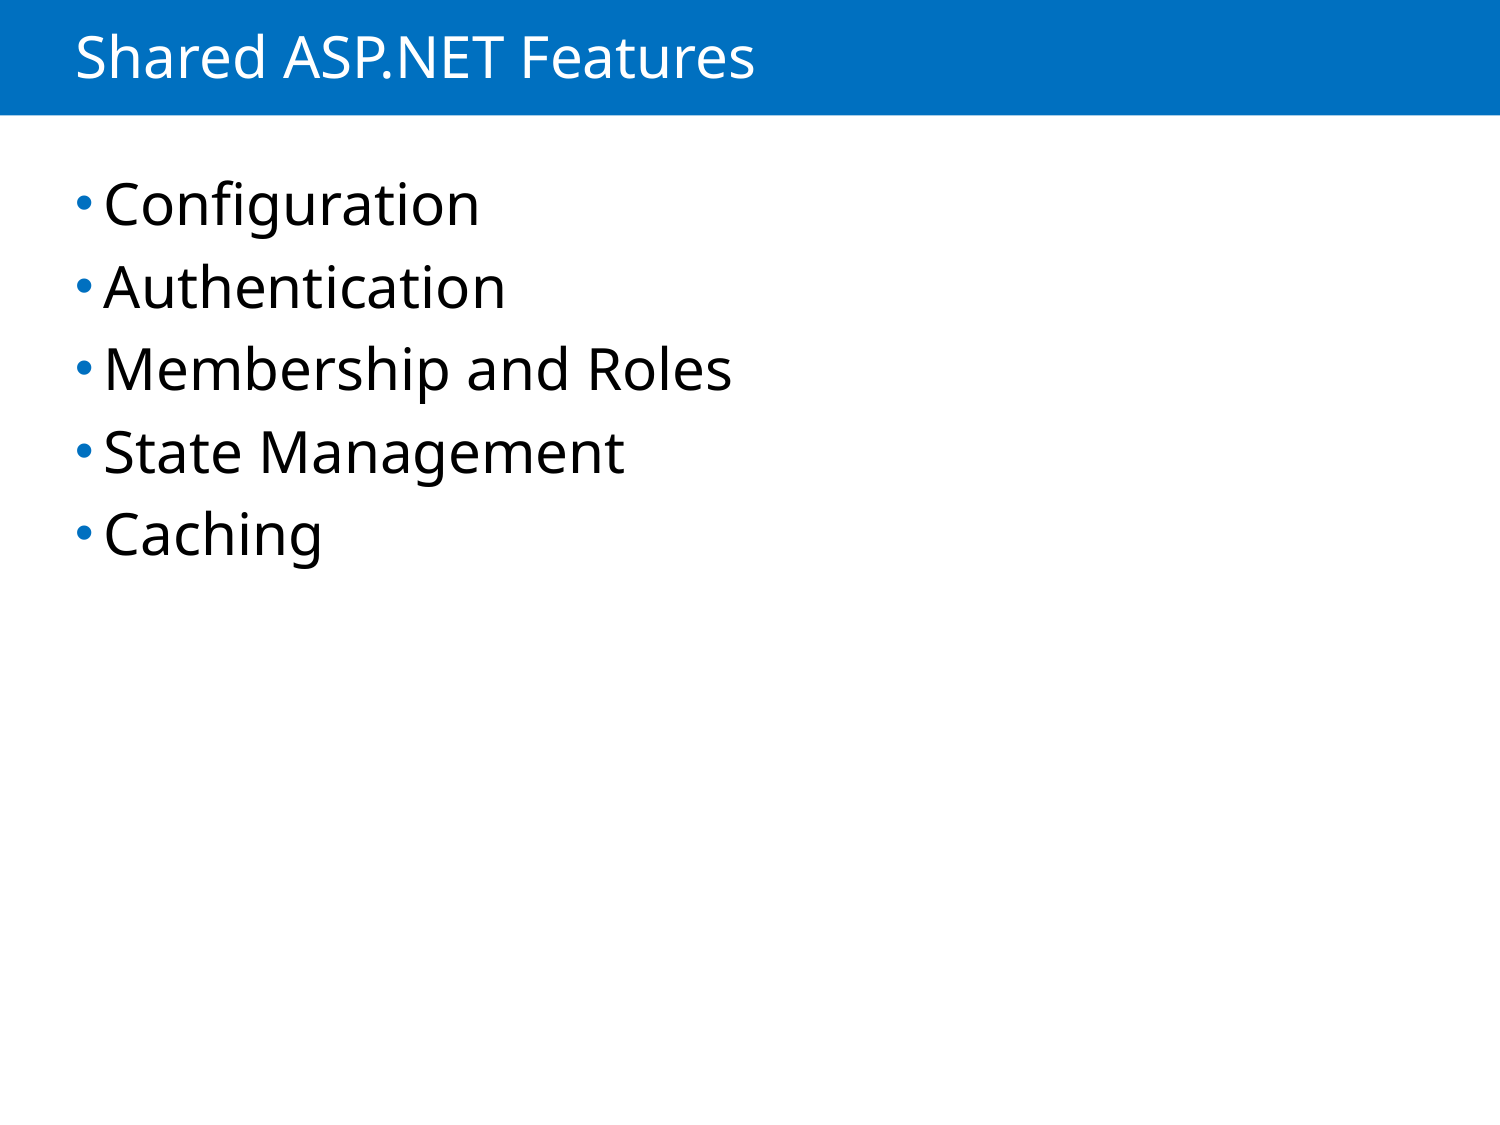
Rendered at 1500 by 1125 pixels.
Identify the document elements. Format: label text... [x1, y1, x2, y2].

text_box Configuration Authentication Membership and Roles State Management Caching [75, 167, 1408, 1012]
title Shared ASP.NET Features [75, 0, 1351, 122]
